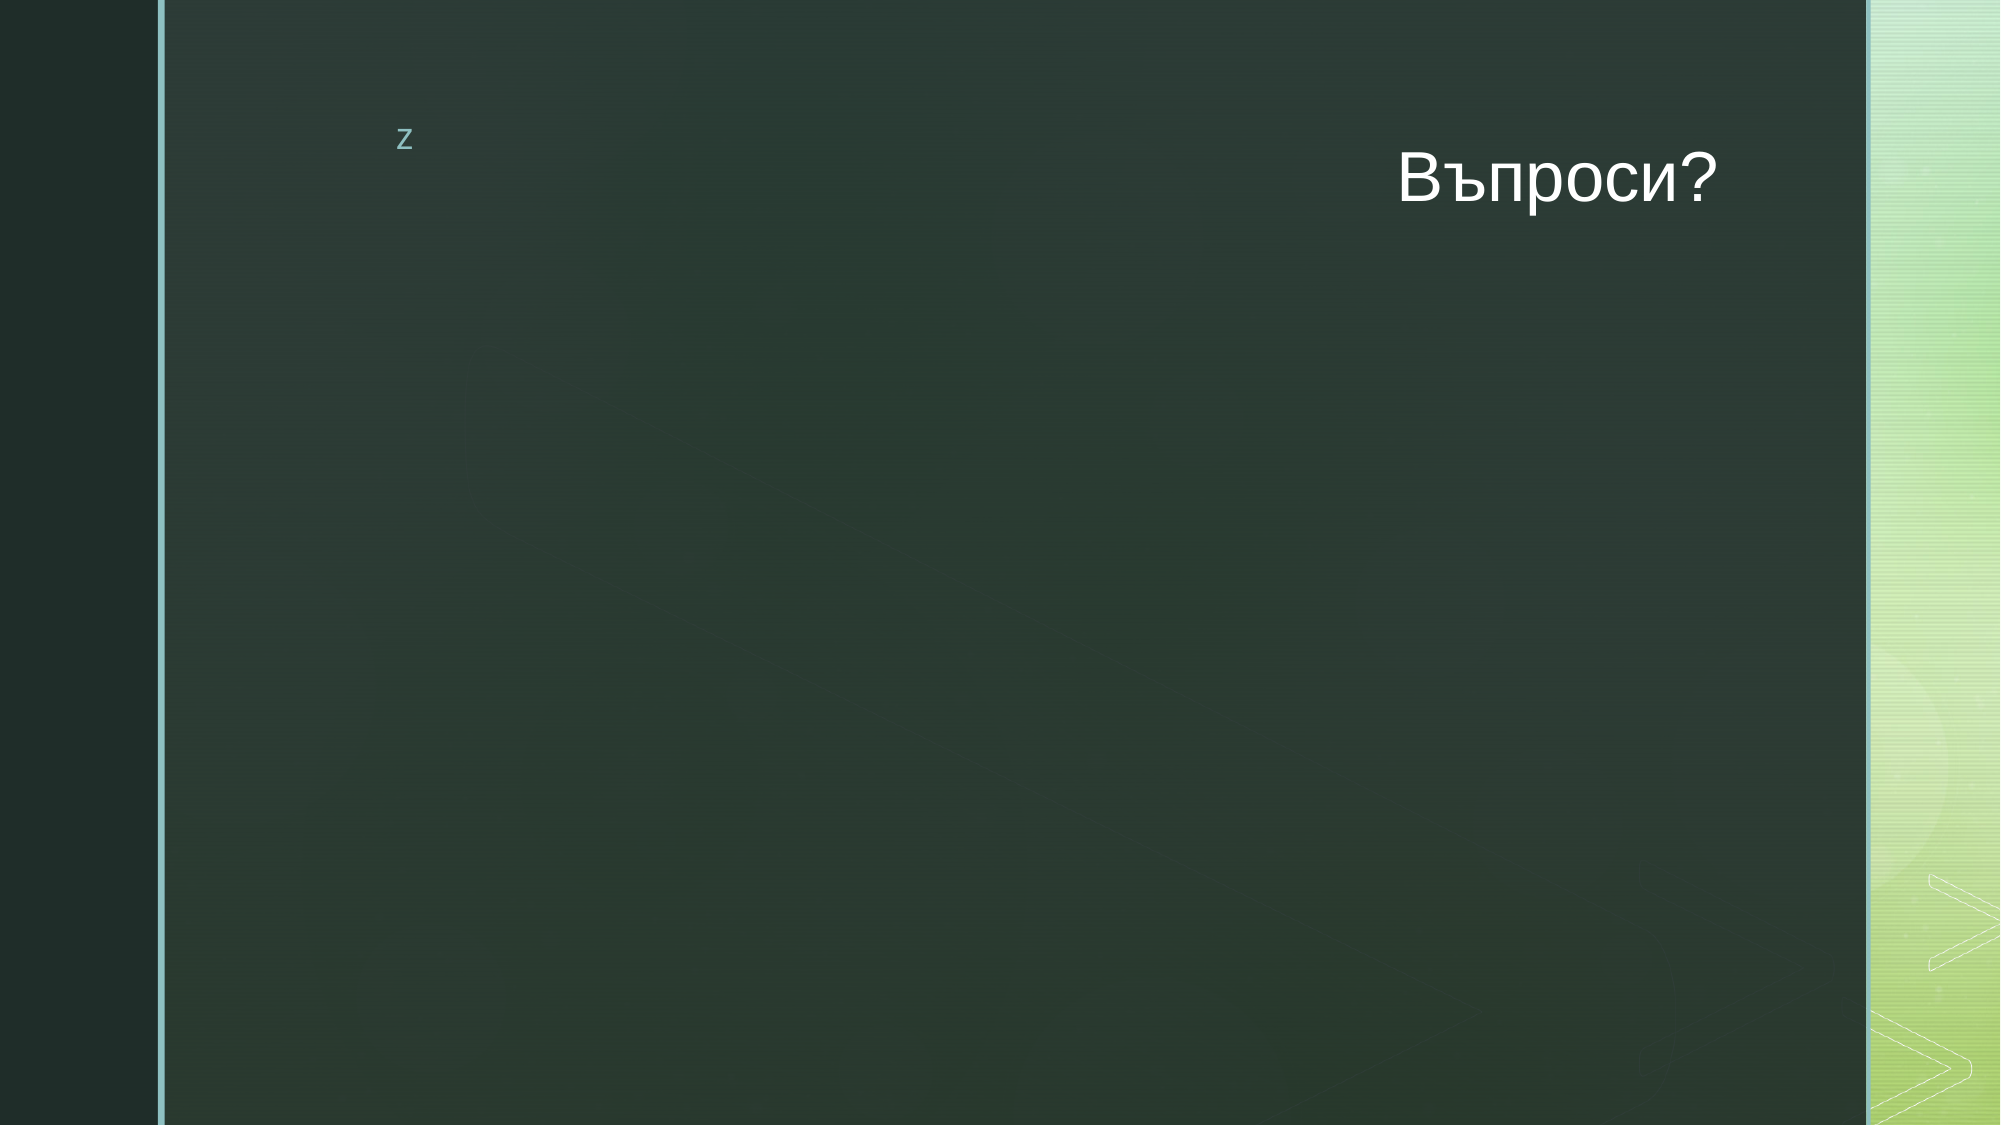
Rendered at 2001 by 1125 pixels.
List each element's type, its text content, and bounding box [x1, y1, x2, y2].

title Въпроси? [428, 132, 1734, 310]
picture [1871, 0, 2001, 1125]
